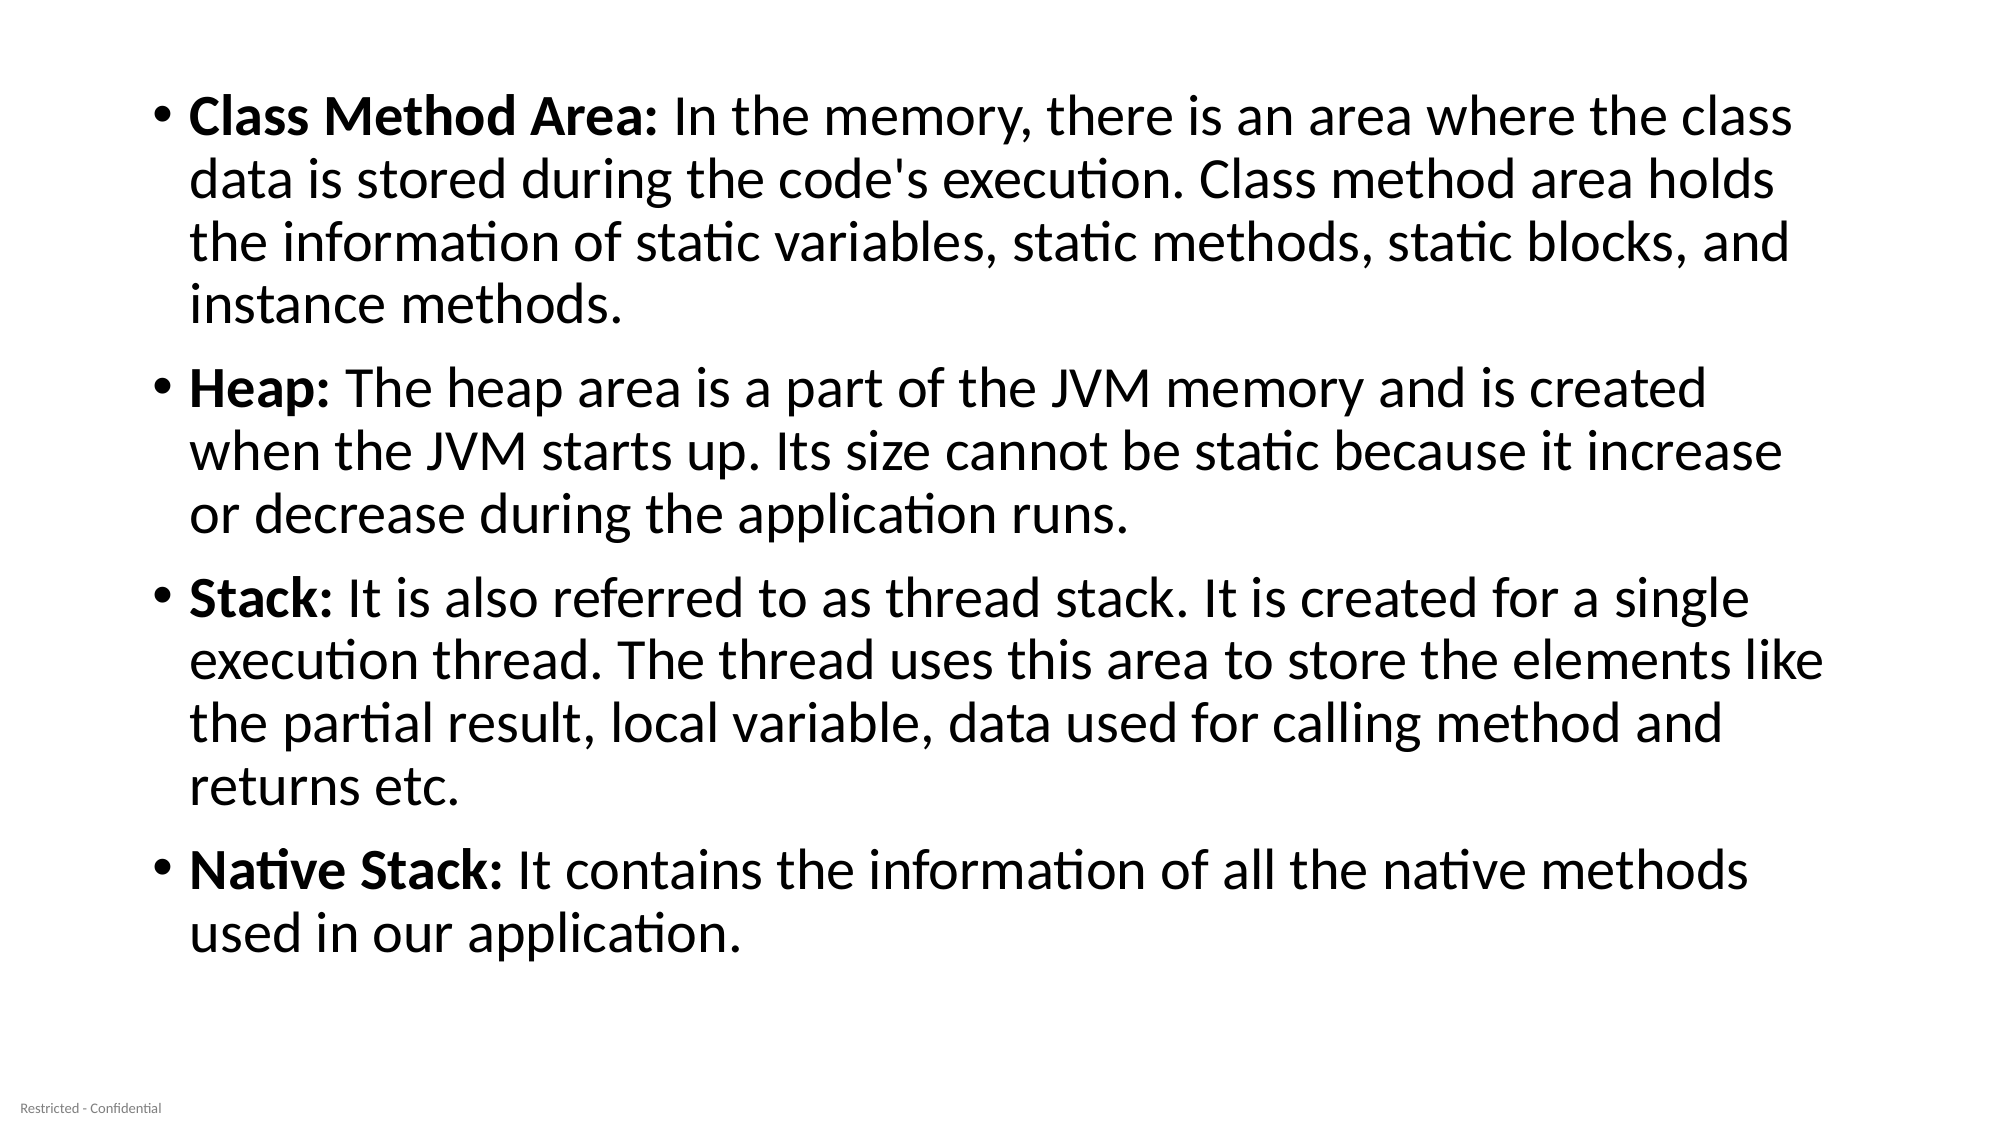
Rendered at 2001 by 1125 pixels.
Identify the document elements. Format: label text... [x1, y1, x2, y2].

list Class Method Area: In the memory, there is an area where the class data is stored during the code's execution. Class method area holds the information of static variables, static methods, static blocks, and instance methods. Heap: The heap area is a part of the JVM memory and is created when the JVM starts up. Its size cannot be static because it increase or decrease during the application runs. Stack: It is also referred to as thread stack. It is created for a single execution thread. The thread uses this area to store the elements like the partial result, local variable, data used for calling method and returns etc. Native Stack: It contains the information of all the native methods used in our application. [137, 77, 1863, 1014]
